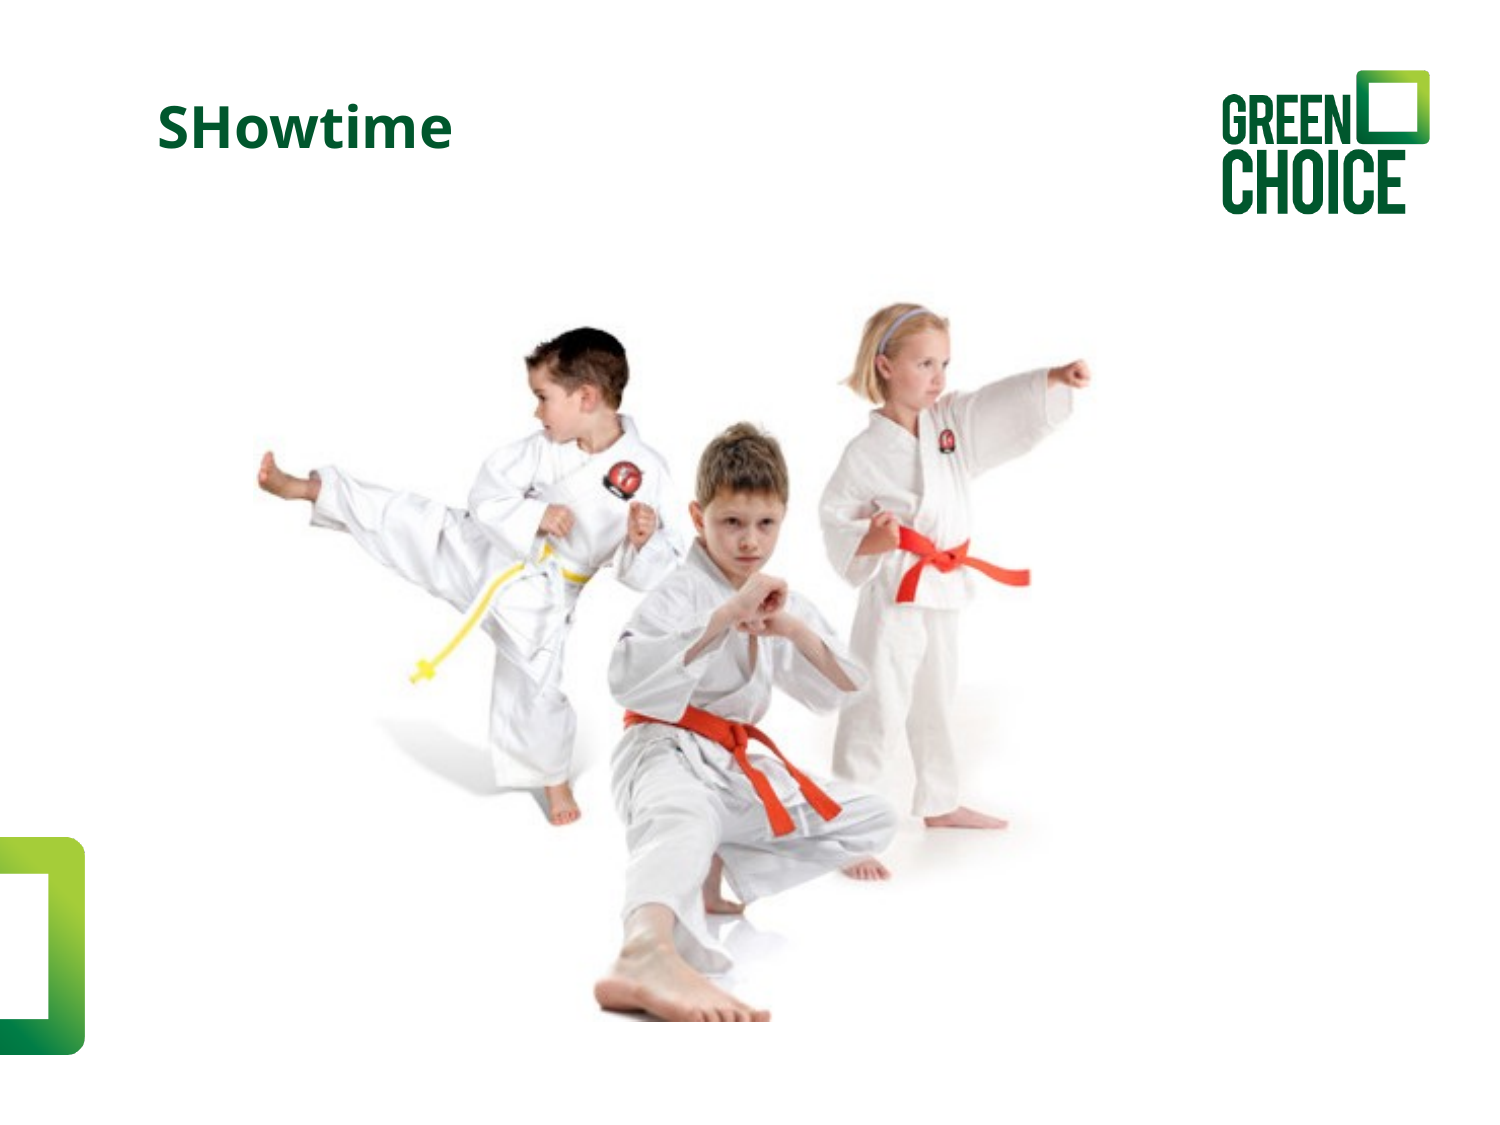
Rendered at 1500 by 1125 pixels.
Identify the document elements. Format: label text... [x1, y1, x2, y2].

picture [0, 837, 85, 1055]
picture [1207, 0, 1500, 228]
picture [253, 273, 1117, 1022]
list SHowtime [157, 90, 1227, 160]
